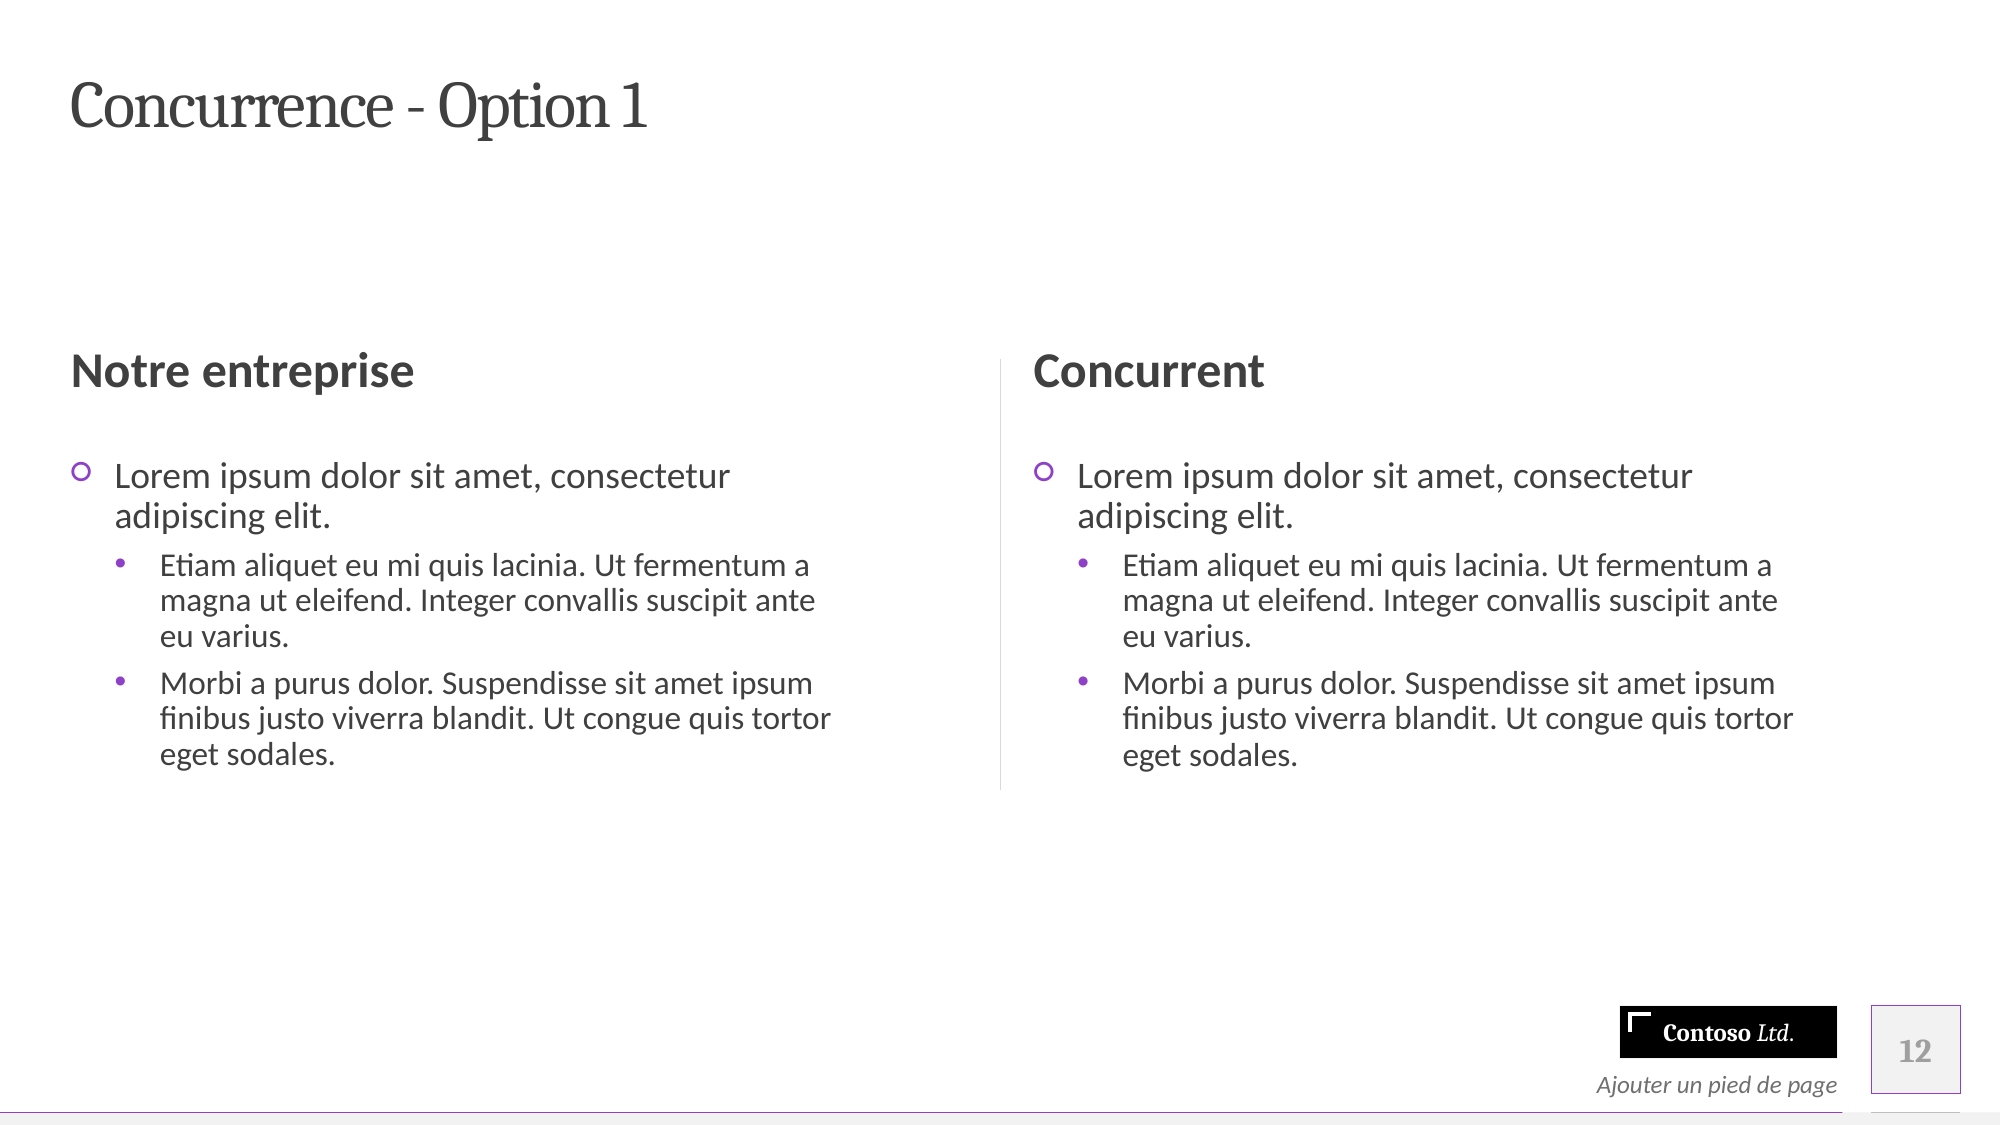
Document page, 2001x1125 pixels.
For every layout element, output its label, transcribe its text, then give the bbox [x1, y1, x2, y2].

slide_number 12 [1871, 1019, 1960, 1080]
list Lorem ipsum dolor sit amet, consectetur adipiscing elit. Etiam aliquet eu mi quis lacinia. Ut fermentum a magna ut eleifend. Integer convallis suscipit ante eu varius. Morbi a purus dolor. Suspendisse sit amet ipsum finibus justo viverra blandit. Ut congue quis tortor eget sodales. [1033, 456, 1817, 772]
list Concurrent [1033, 344, 1932, 404]
list Lorem ipsum dolor sit amet, consectetur adipiscing elit. Etiam aliquet eu mi quis lacinia. Ut fermentum a magna ut eleifend. Integer convallis suscipit ante eu varius. Morbi a purus dolor. Suspendisse sit amet ipsum finibus justo viverra blandit. Ut congue quis tortor eget sodales. [70, 455, 854, 772]
list Notre entreprise [70, 344, 969, 404]
title Concurrence - Option 1 [70, 70, 1932, 142]
footer Ajouter un pied de page [1163, 1064, 1838, 1099]
